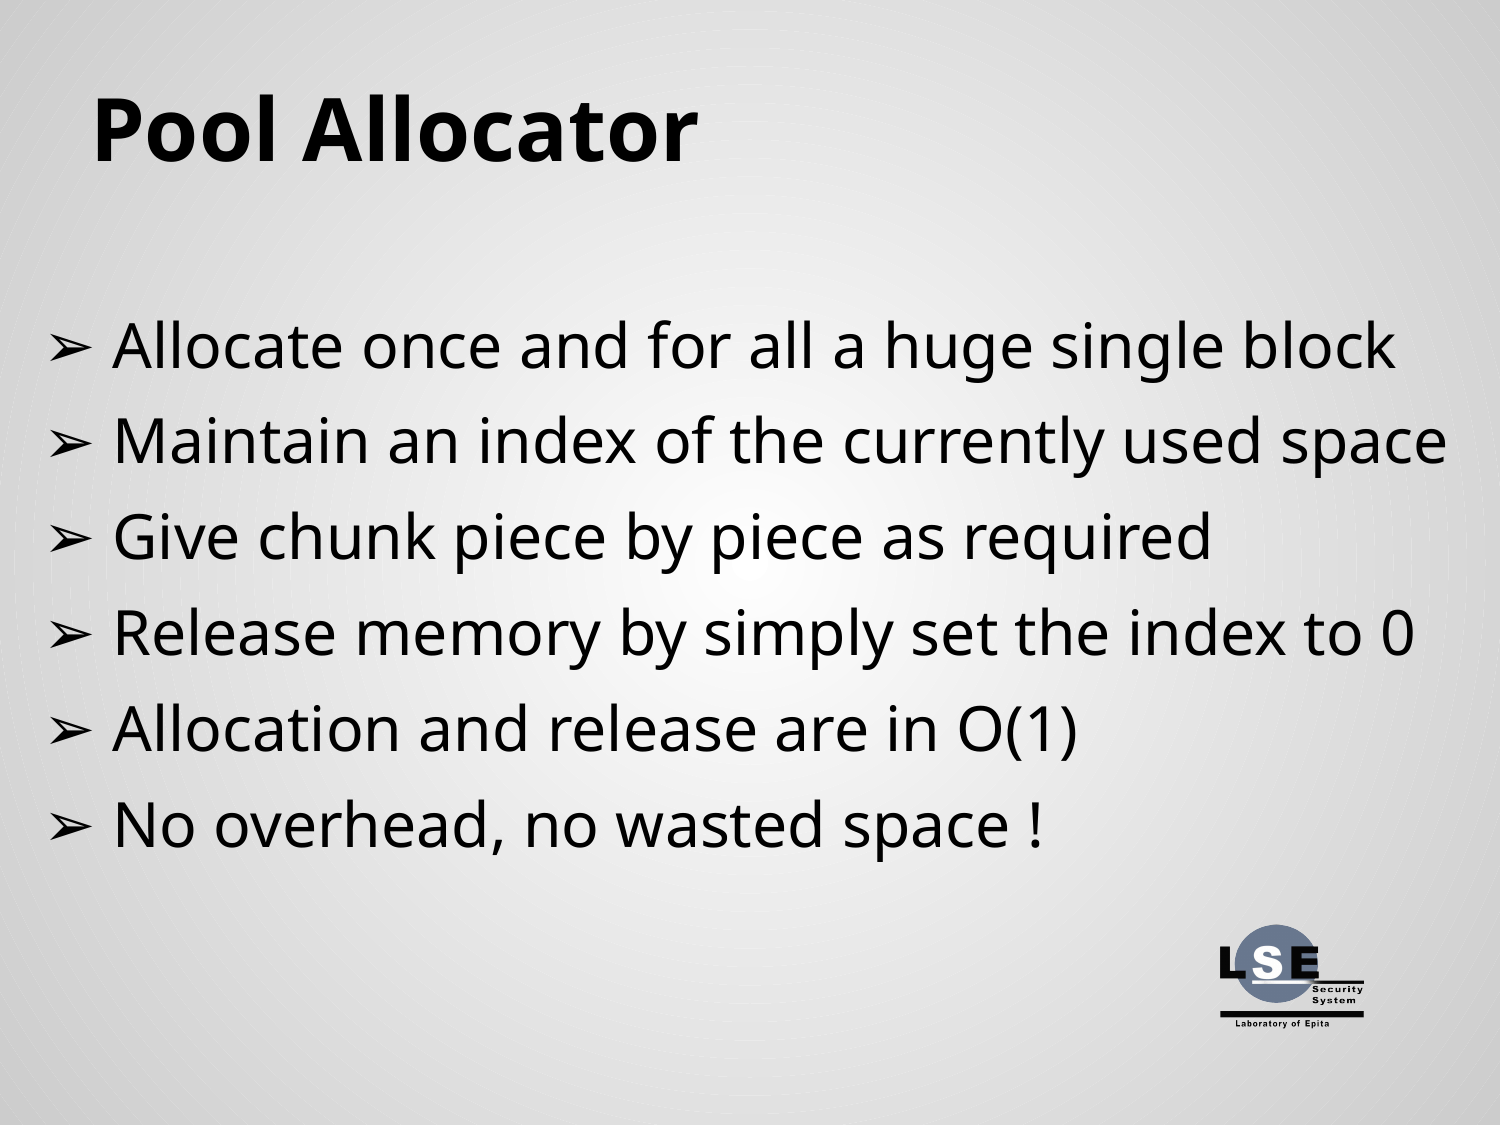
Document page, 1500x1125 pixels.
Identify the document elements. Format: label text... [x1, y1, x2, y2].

picture [1212, 958, 1372, 1034]
title Pool Allocator [75, 45, 1425, 207]
list Allocate once and for all a huge single block Maintain an index of the currently used space Give chunk piece by piece as required Release memory by simply set the index to 0 Allocation and release are in O(1) No overhead, no wasted space ! [22, 207, 1478, 958]
